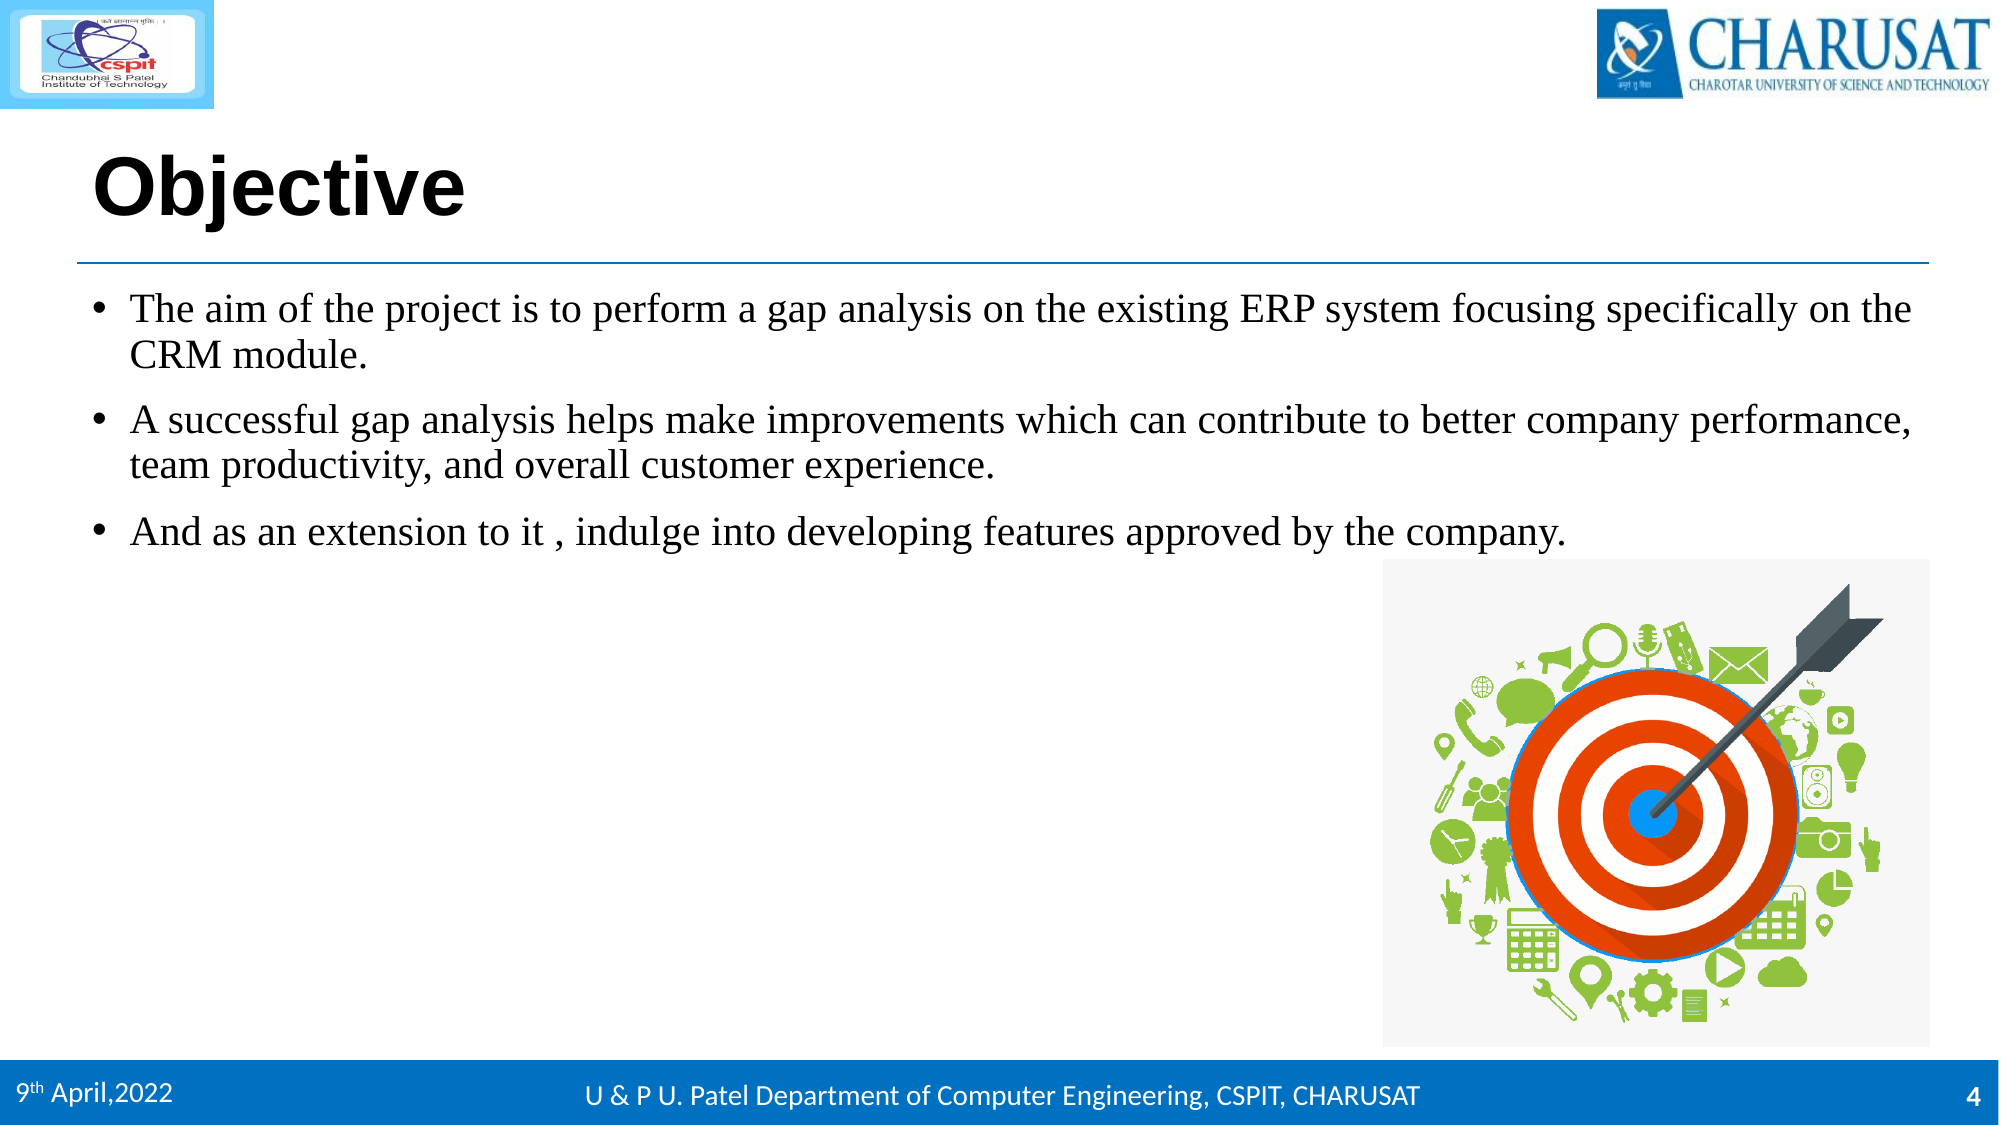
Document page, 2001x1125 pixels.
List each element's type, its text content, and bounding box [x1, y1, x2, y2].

list The aim of the project is to perform a gap analysis on the existing ERP system focusing specifically on the CRM module. A successful gap analysis helps make improvements which can contribute to better company performance, team productivity, and overall customer experience. And as an extension to it , indulge into developing features approved by the company. [77, 279, 1930, 1033]
picture [0, 0, 214, 109]
footer U & P U. Patel Department of Computer Engineering, CSPIT, CHARUSAT [453, 1063, 1554, 1124]
picture [1597, 8, 1992, 99]
picture [1383, 559, 1930, 1047]
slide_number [0, 1060, 450, 1121]
slide_number 4 [1546, 1065, 1997, 1125]
title Objective [77, 116, 1930, 262]
picture [0, 1060, 1999, 1125]
